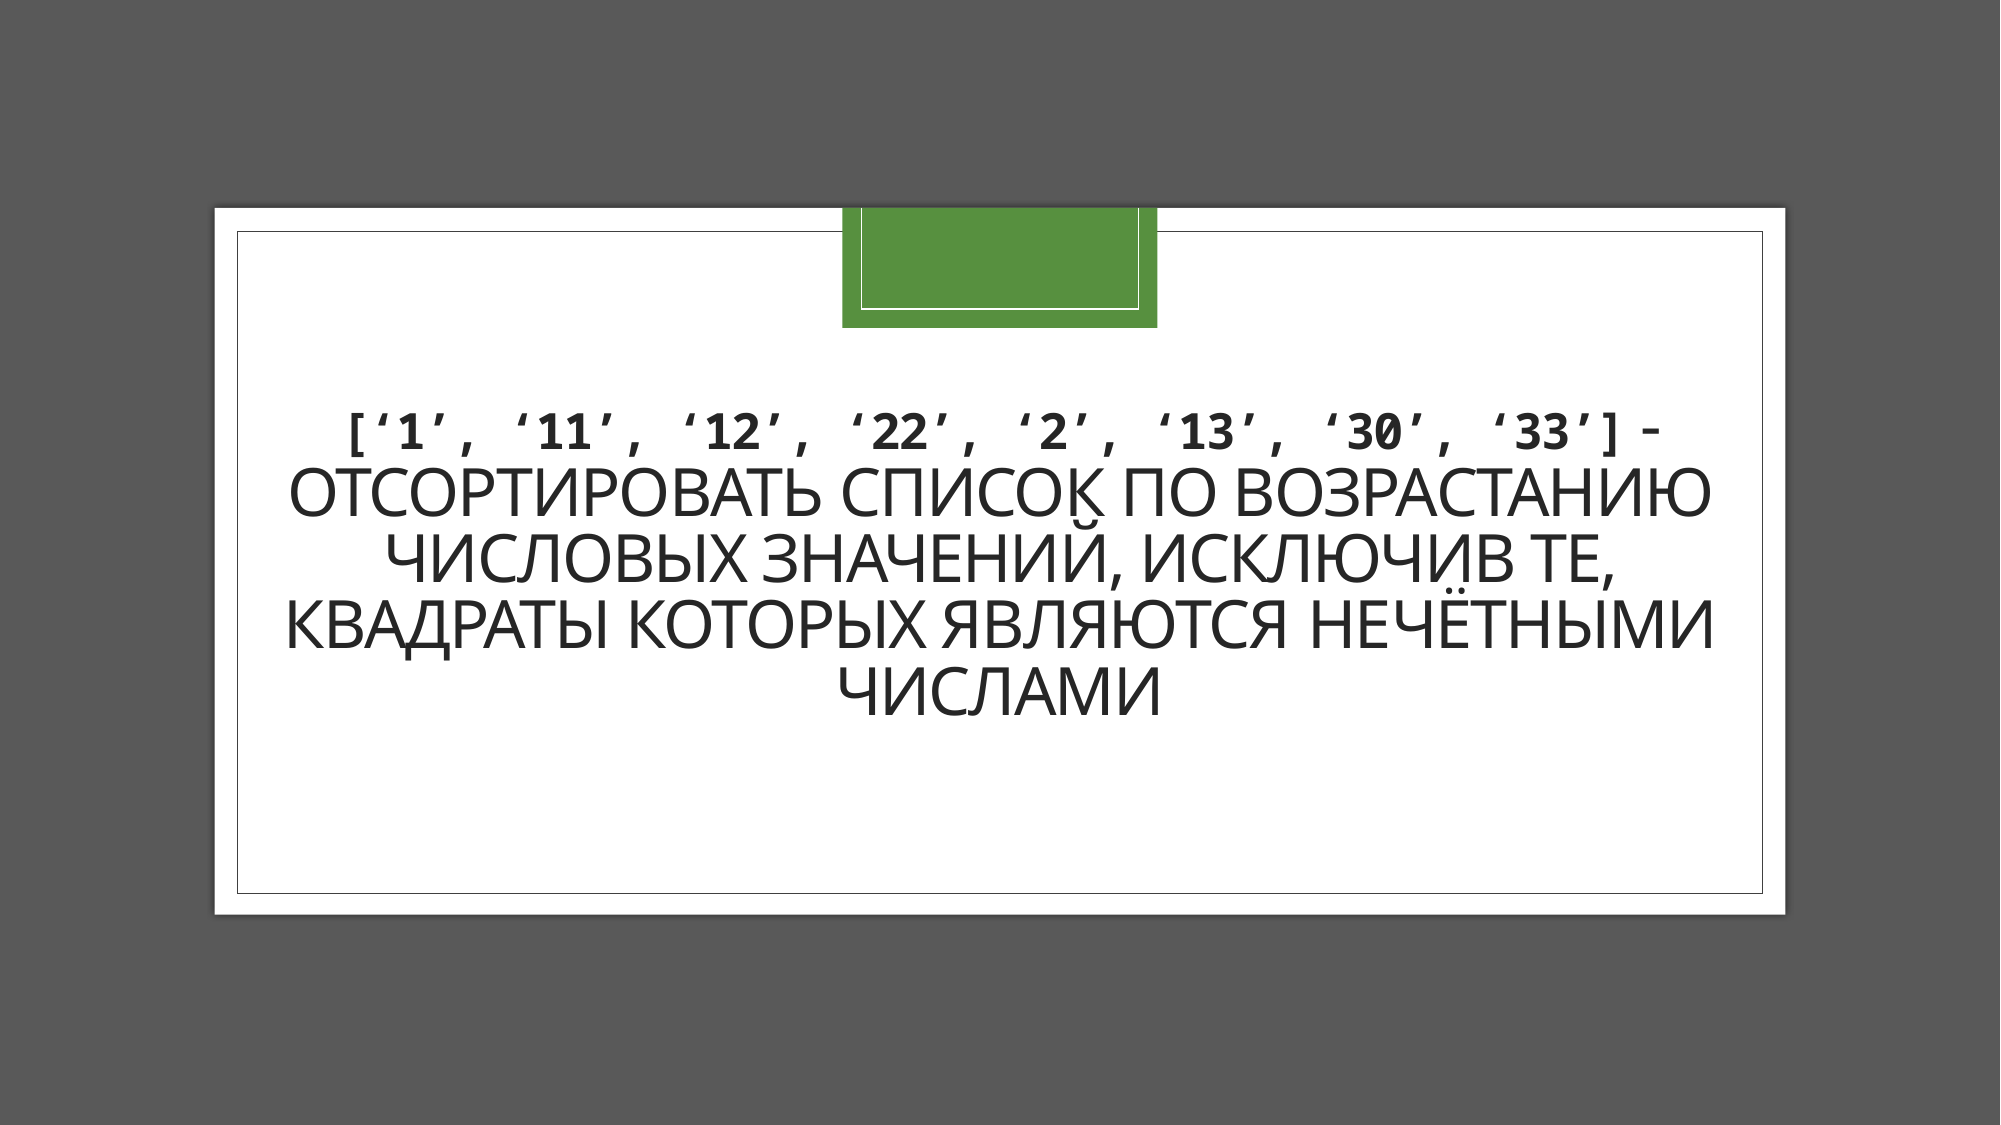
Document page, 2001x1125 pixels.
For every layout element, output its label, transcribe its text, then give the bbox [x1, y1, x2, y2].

title [‘1’, ‘11’, ‘12’, ‘22’, ‘2’, ‘13’, ‘30’, ‘33’] - Отсортировать список по возрастанию числовых значений, исключив те, квадраты которых являются нечётными числами [267, 282, 1733, 843]
